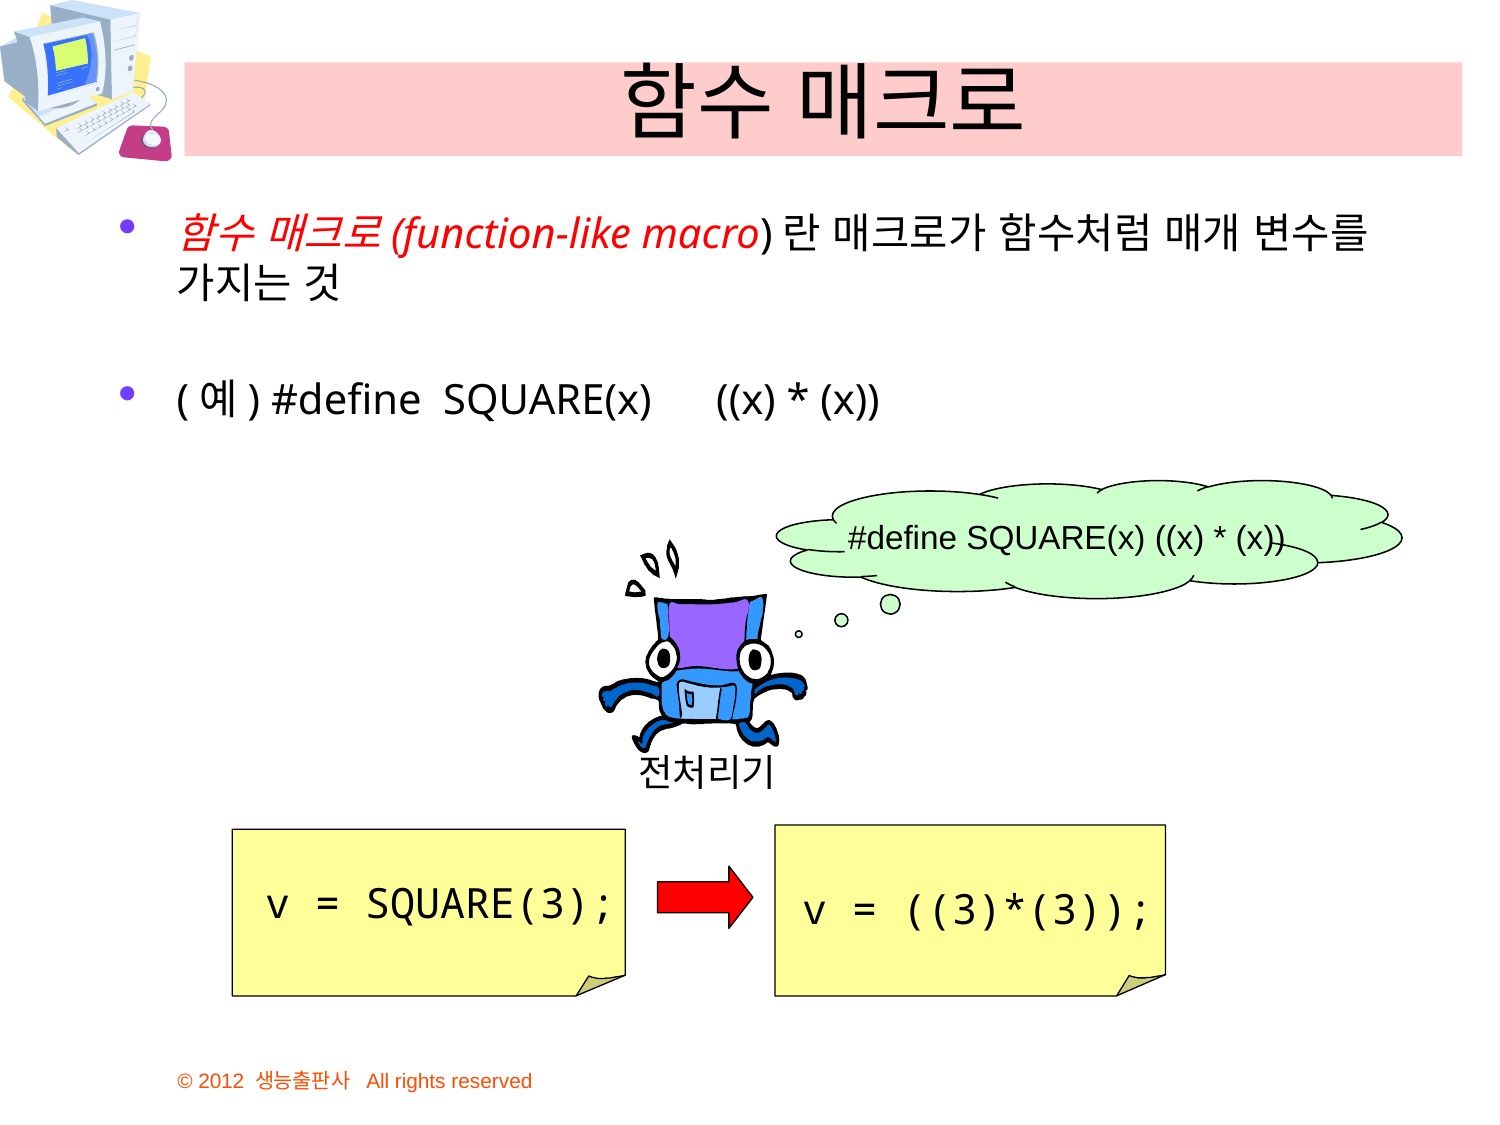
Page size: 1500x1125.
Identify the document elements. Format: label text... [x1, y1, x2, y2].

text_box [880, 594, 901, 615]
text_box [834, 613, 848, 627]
list 함수 매크로(function-like macro)란 매크로가 함수처럼 매개 변수를 가지는 것 (예) #define SQUARE(x) ((x) * (x)) [105, 399, 1453, 881]
list 함수 매크로(function-like macro)란 매크로가 함수처럼 매개 변수를 가지는 것 (예) #define SQUARE(x) ((x) * (x)) [105, 199, 1453, 398]
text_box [774, 824, 1166, 997]
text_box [598, 539, 808, 811]
text_box [657, 866, 753, 929]
text_box #define SQUARE(x) ((x) * (x)) [776, 480, 1403, 599]
title 함수 매크로 [184, 62, 1463, 157]
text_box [232, 829, 626, 997]
